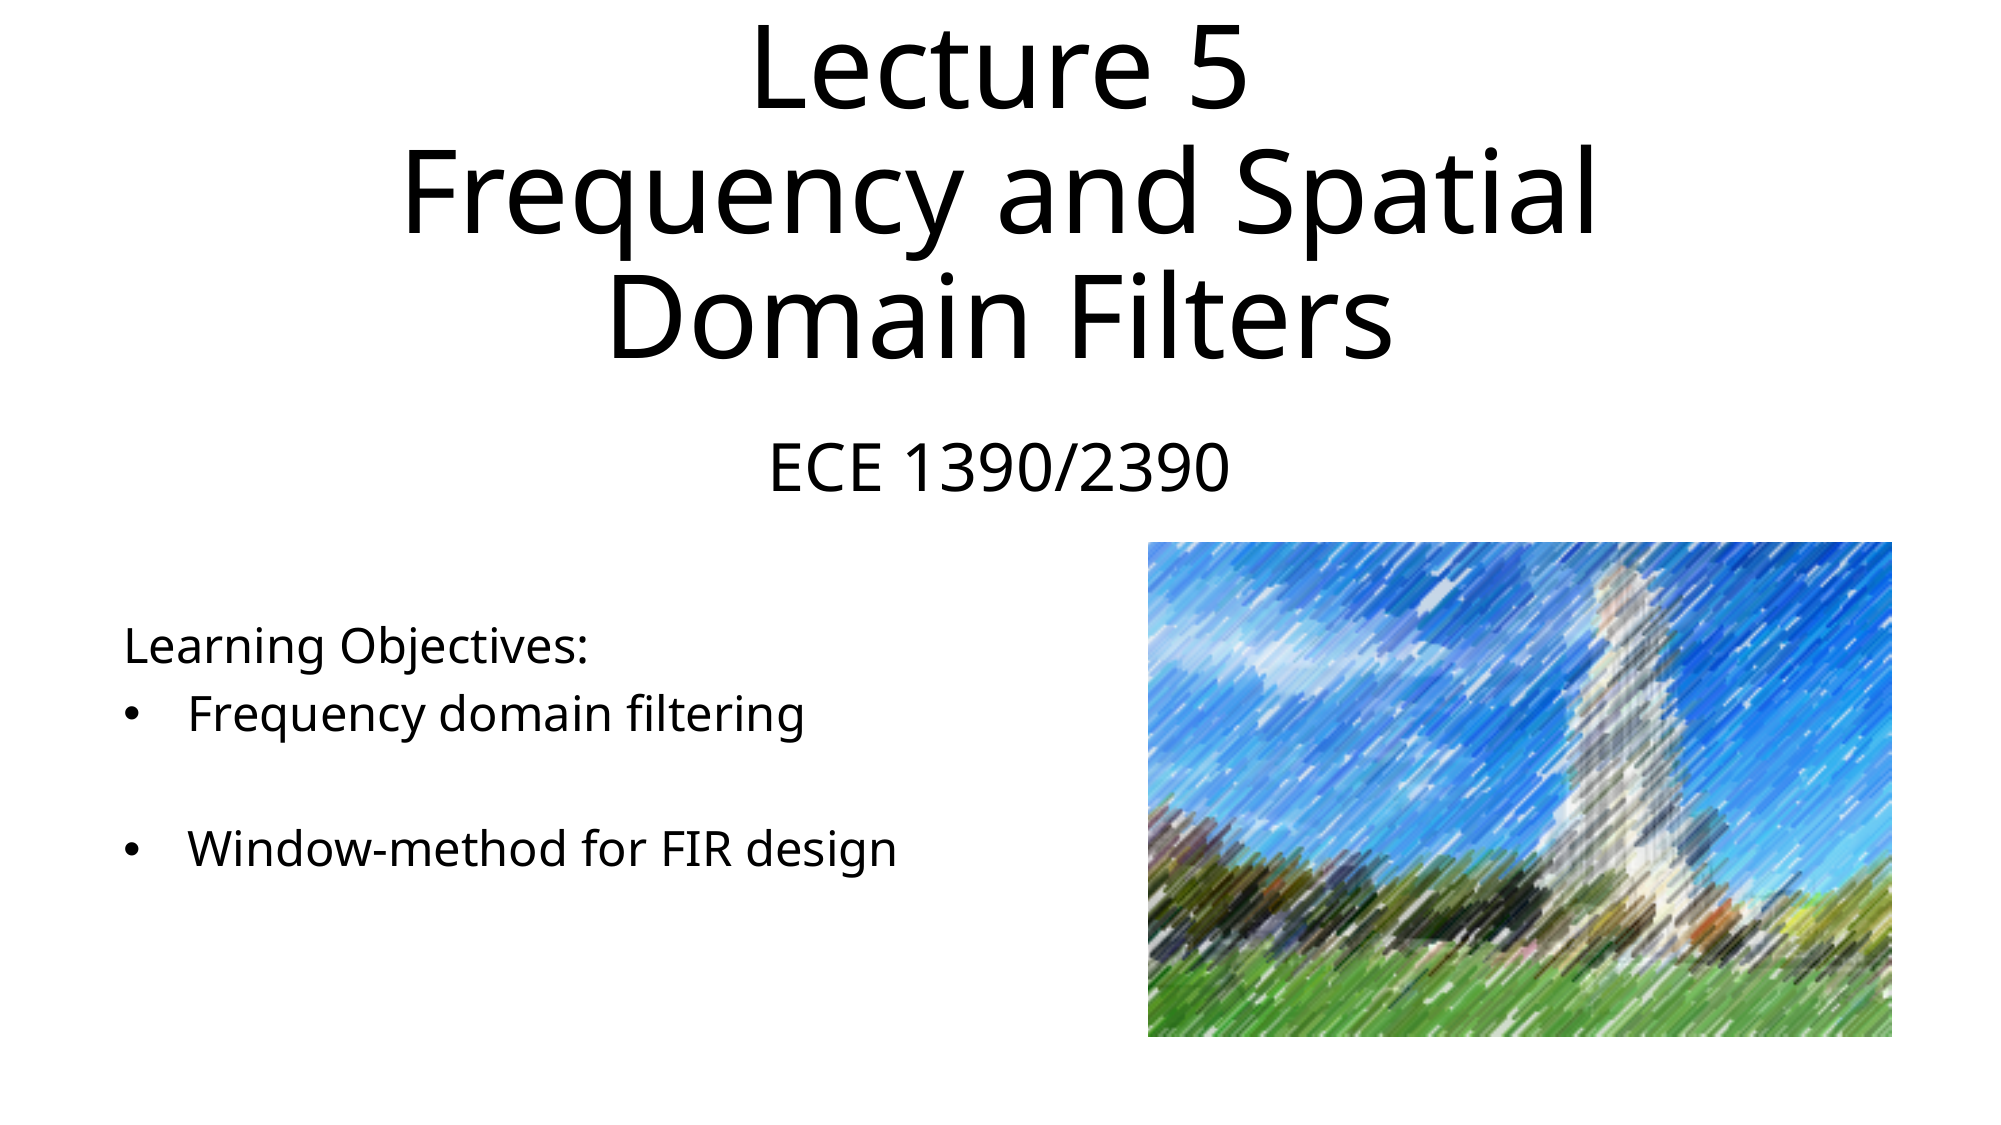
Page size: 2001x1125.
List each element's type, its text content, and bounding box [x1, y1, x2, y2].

text_box Learning Objectives: Frequency domain filtering Window-method for FIR design [108, 614, 1148, 886]
picture [1148, 542, 1893, 1038]
subtitle ECE 1390/2390 [249, 426, 1750, 614]
title Lecture 5 Frequency and Spatial Domain Filters [249, 0, 1750, 392]
